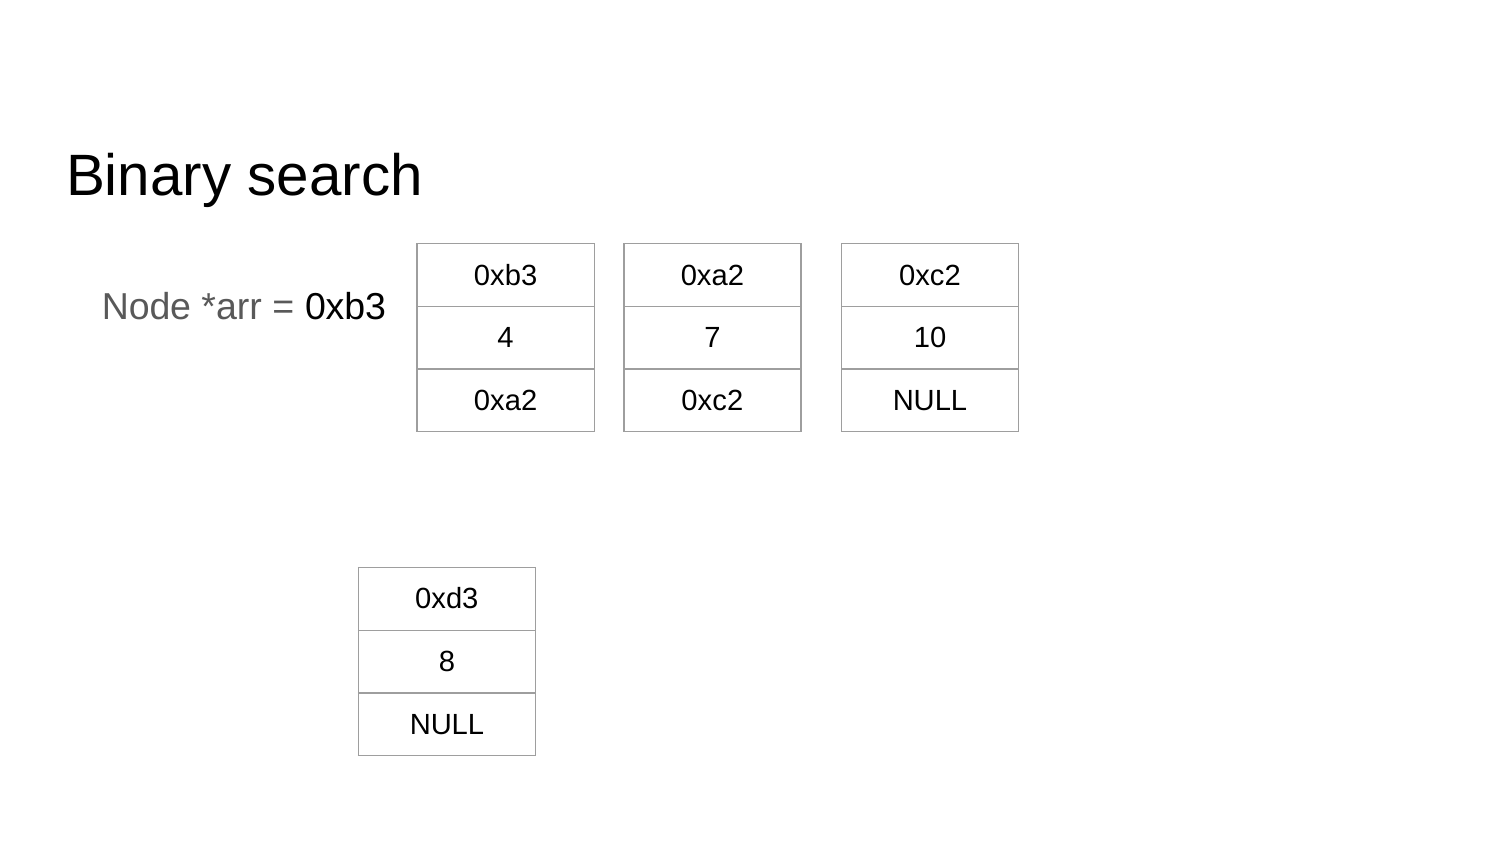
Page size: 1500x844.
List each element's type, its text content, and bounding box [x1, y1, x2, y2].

table_cell NULL [842, 370, 1018, 431]
table_cell 0xa2 [418, 370, 594, 431]
text_box Node *arr = 0xb3 [86, 266, 416, 342]
table_cell 7 [625, 307, 800, 368]
table_cell 10 [842, 307, 1018, 368]
table_header 0xa2 [625, 244, 800, 306]
table_header 0xc2 [842, 244, 1018, 306]
title Binary search [51, 122, 1449, 213]
table_header 0xd3 [359, 568, 535, 630]
table_header 0xb3 [418, 244, 594, 306]
table_cell 4 [418, 307, 594, 368]
table_cell NULL [359, 694, 535, 755]
table_cell 0xc2 [625, 370, 800, 431]
table_cell 8 [359, 631, 535, 692]
